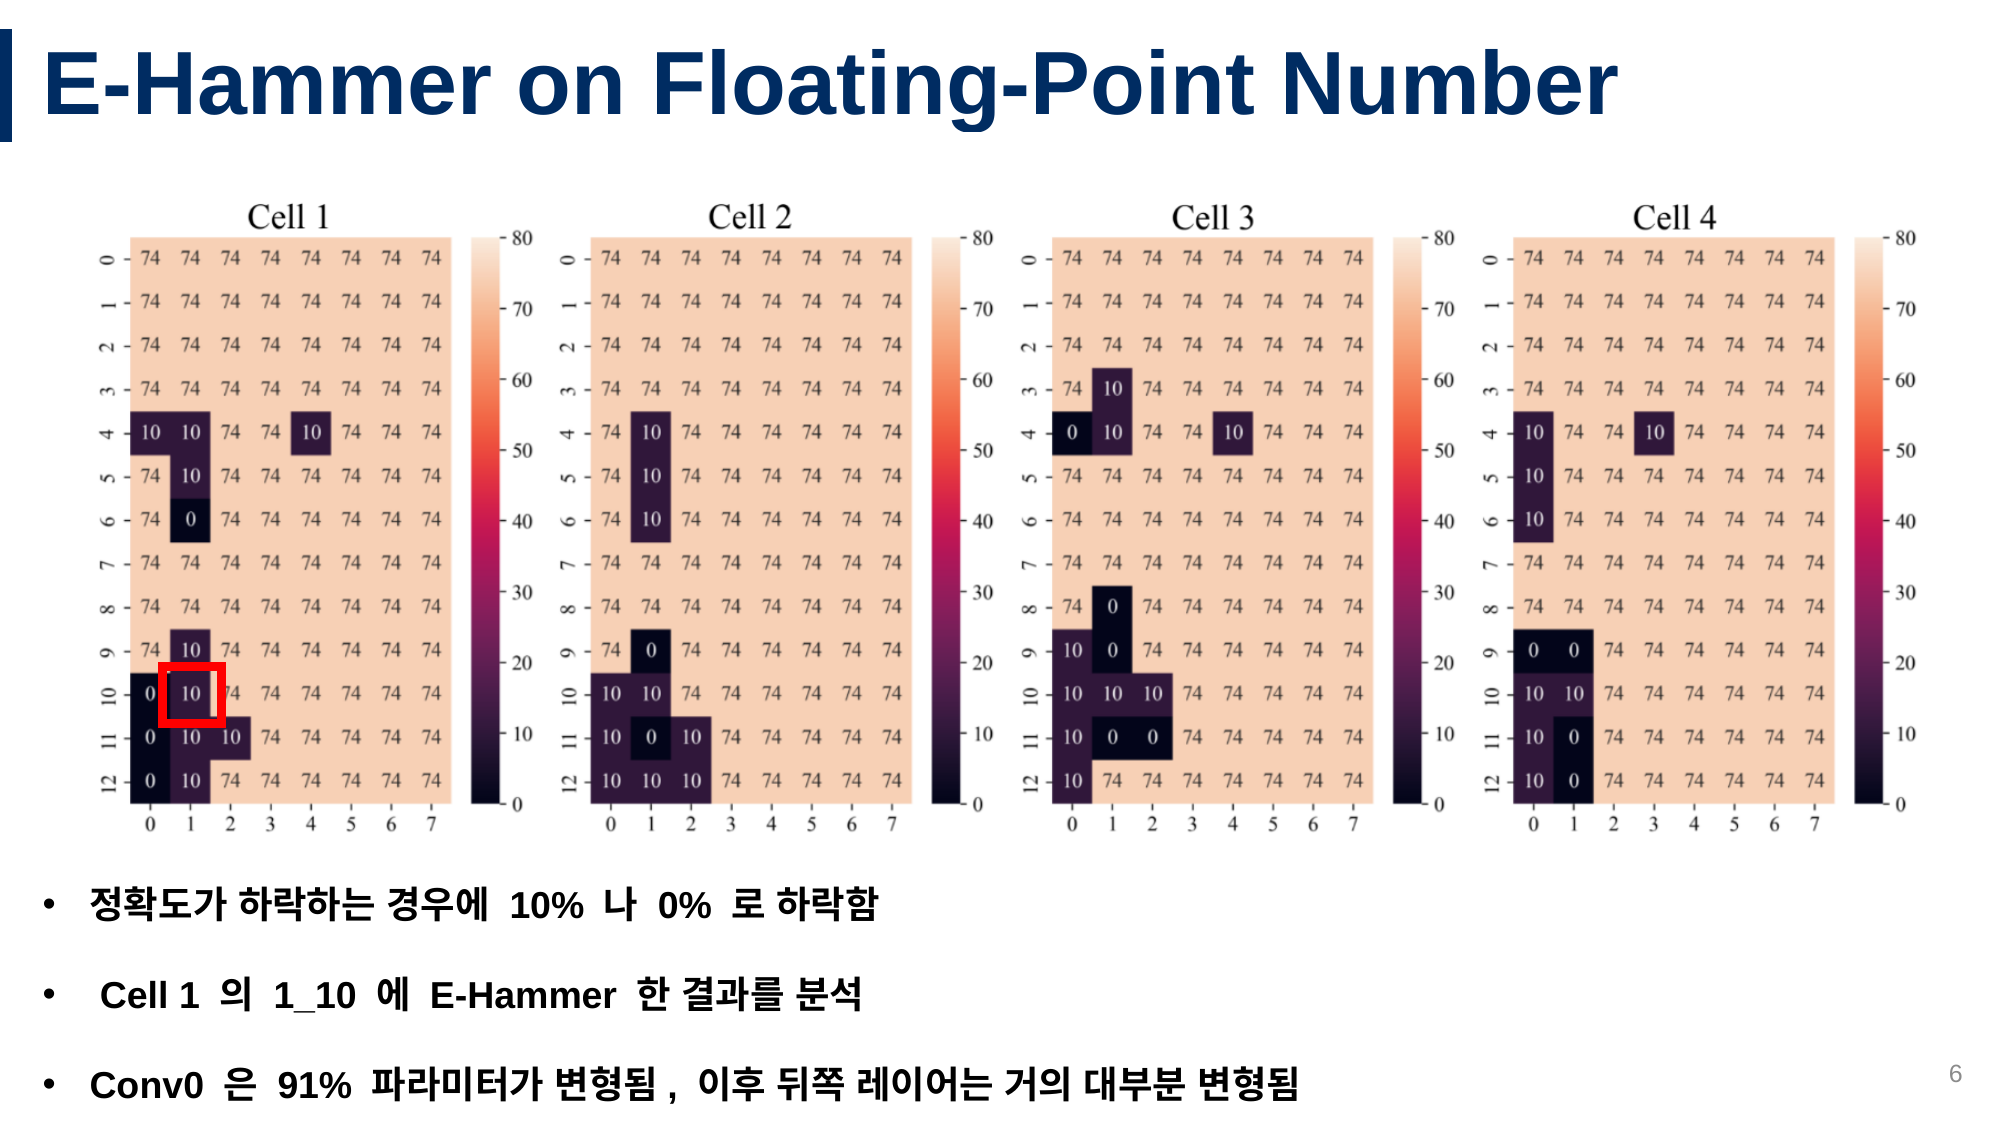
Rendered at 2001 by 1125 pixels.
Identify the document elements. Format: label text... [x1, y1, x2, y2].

picture [57, 132, 1943, 868]
text_box 정확도가 하락하는 경우에 10% 나 0% 로 하락함 Cell 1 의 1_10 에 E-Hammer 한 결과를 분석 Conv0 은 91% 파라미터가 변형됨, 이후 뒤쪽 레이어는 거의 대부분 변형됨 [27, 828, 1995, 1125]
title E-Hammer on Floating-Point Number [27, 28, 2000, 142]
